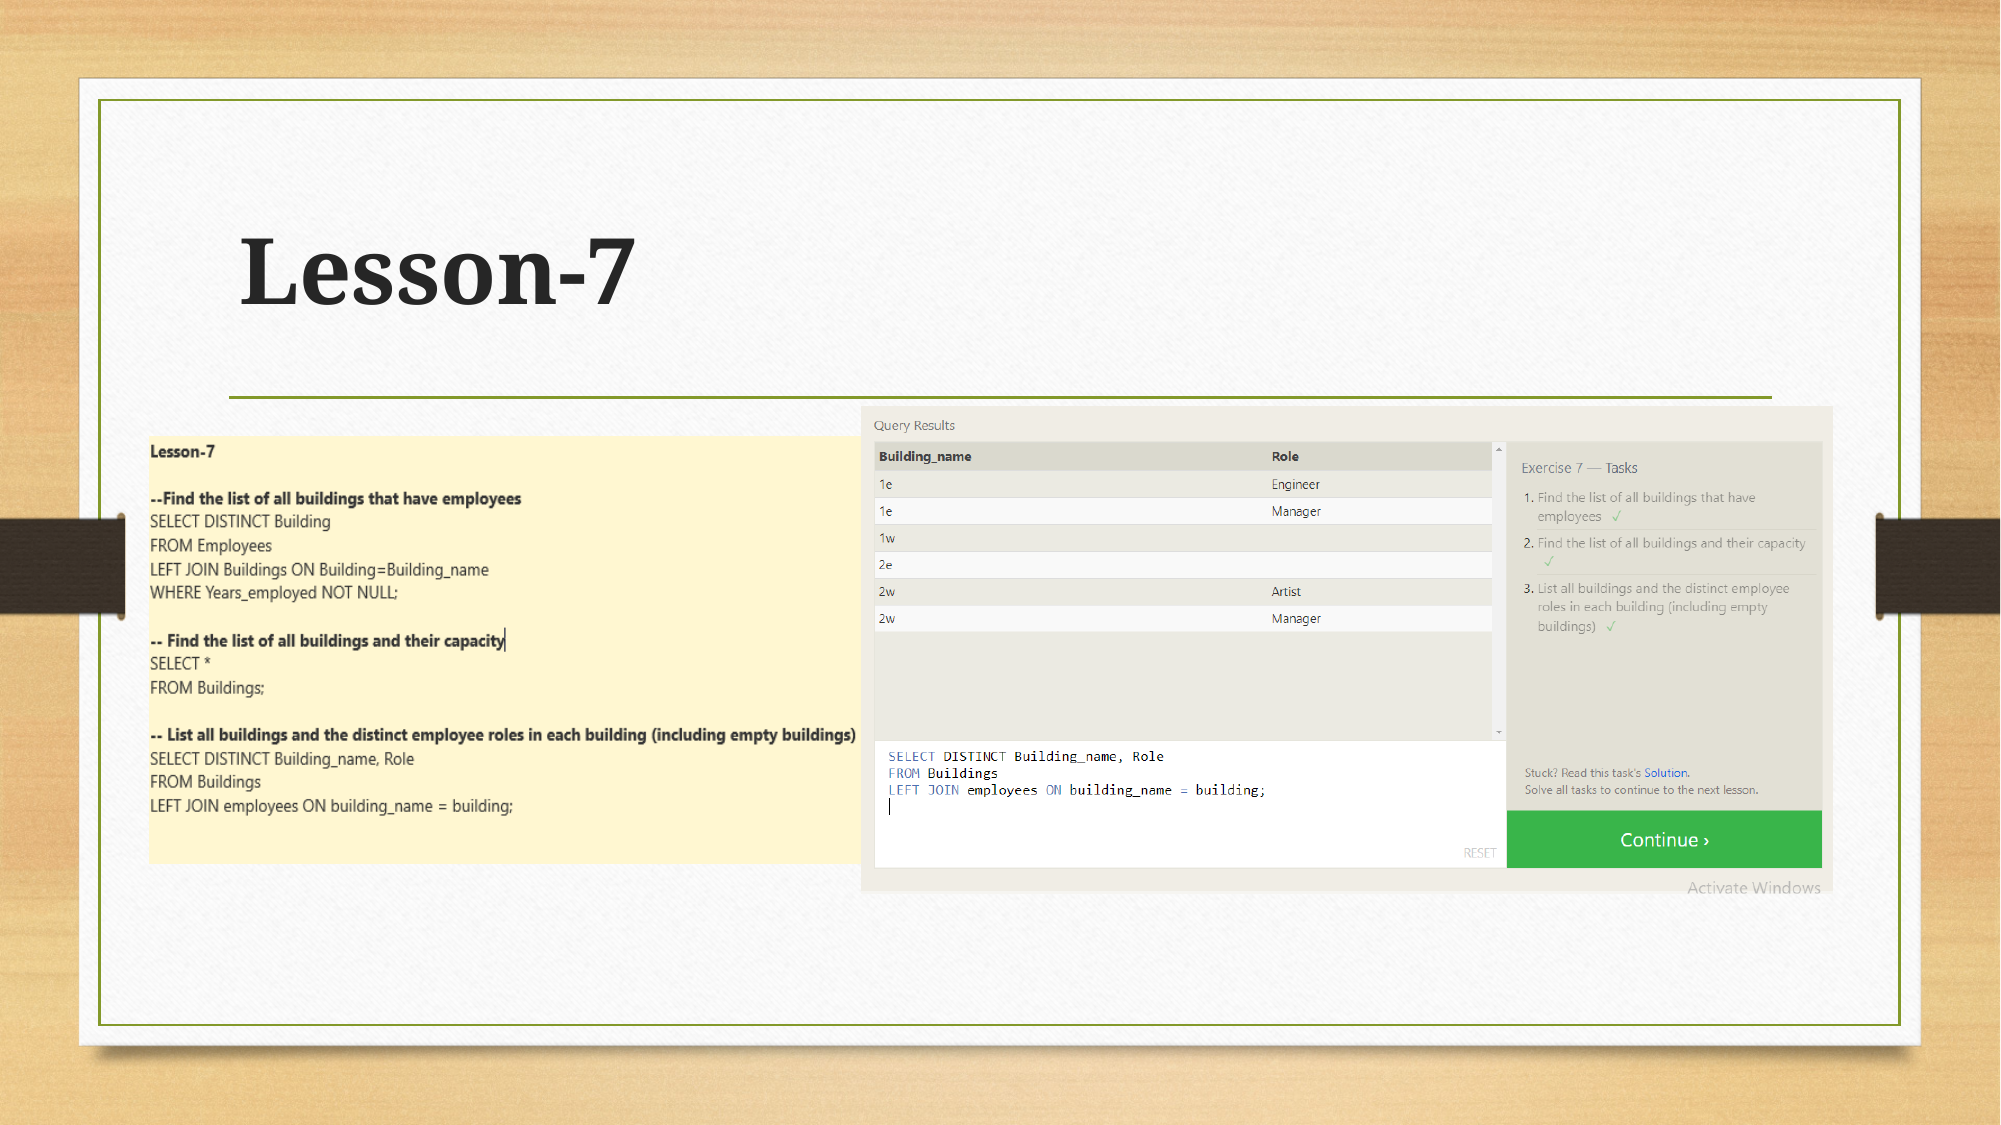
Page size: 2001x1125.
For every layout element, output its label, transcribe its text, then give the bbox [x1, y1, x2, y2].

picture [0, 0, 2001, 1125]
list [149, 436, 861, 865]
title Lesson-7 [212, 161, 666, 375]
